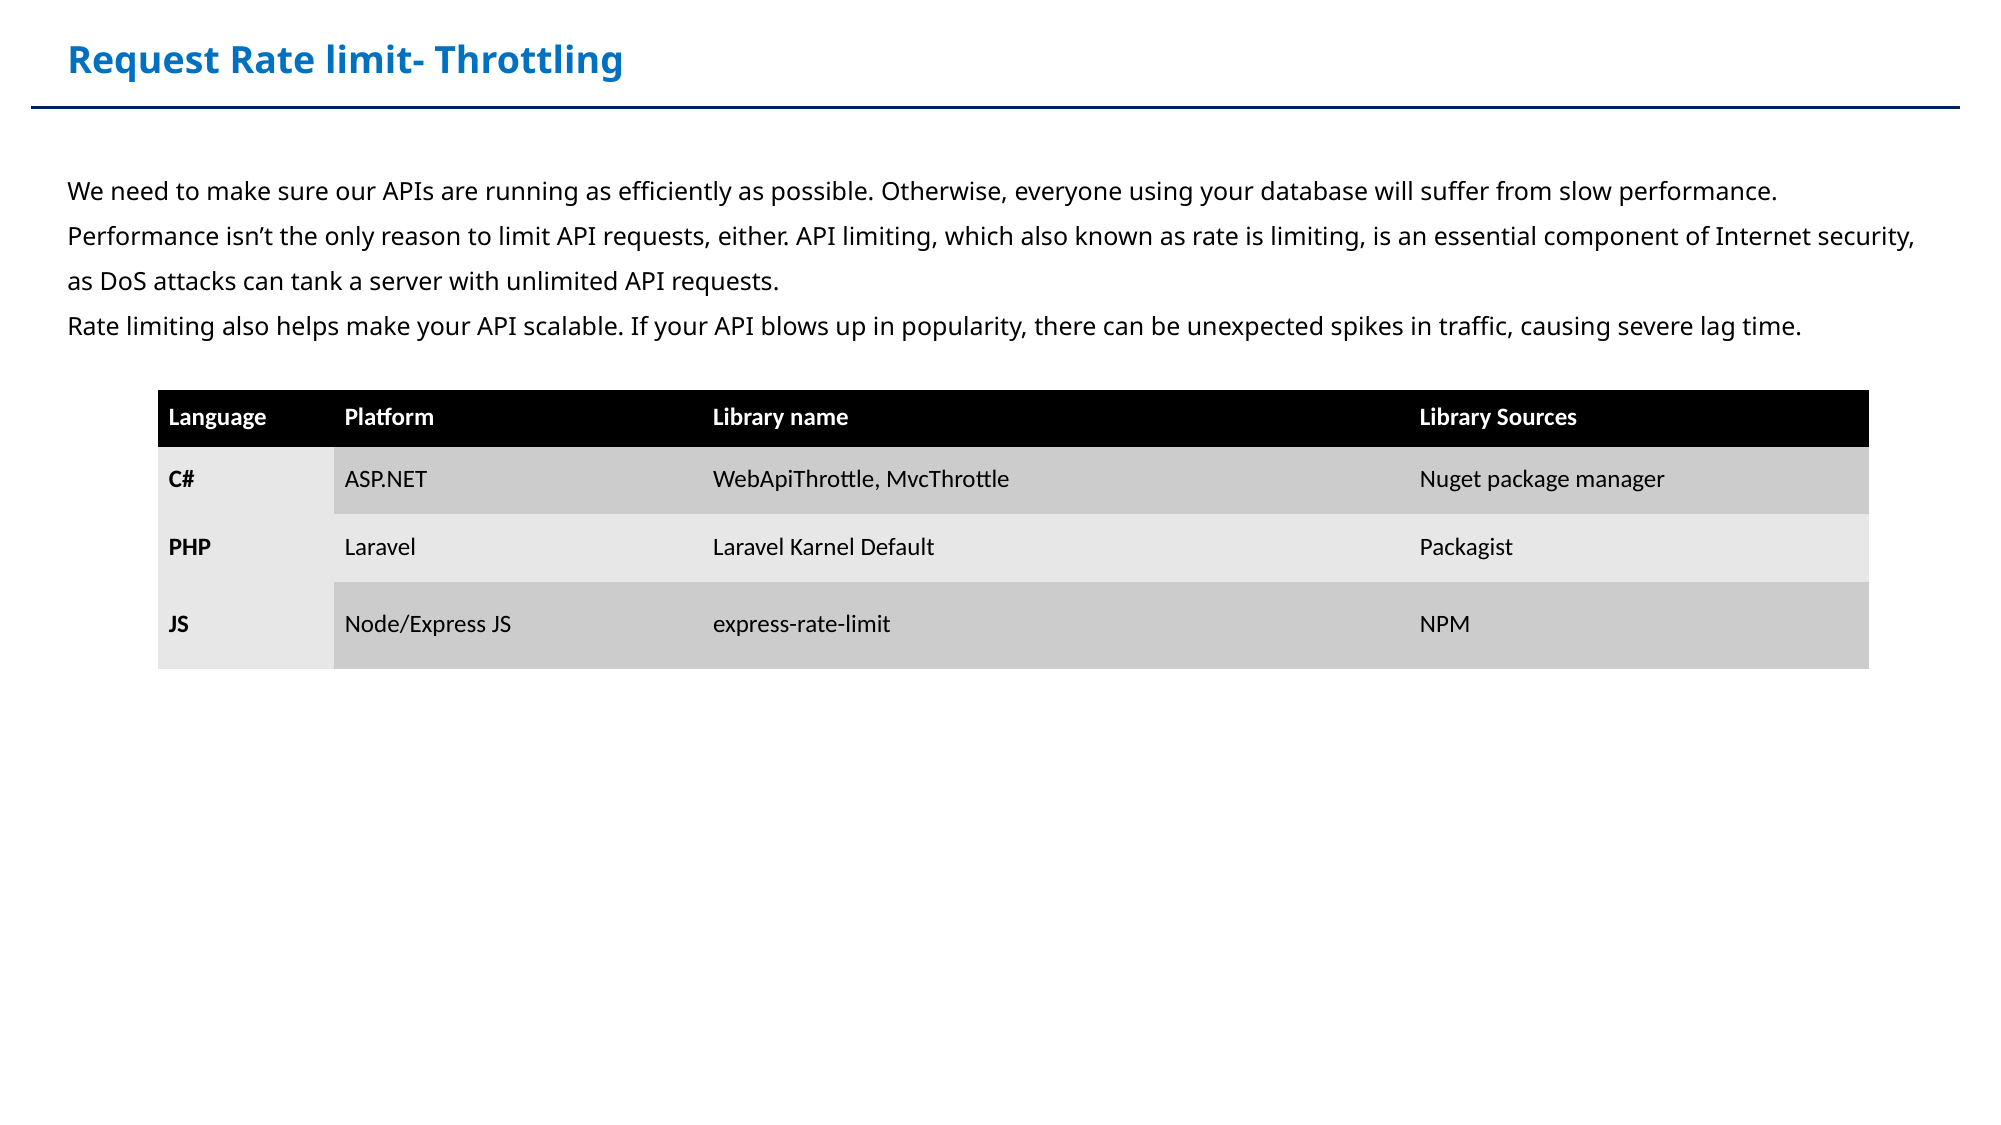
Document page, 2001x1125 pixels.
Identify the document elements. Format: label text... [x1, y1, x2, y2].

table_header Library name [702, 390, 1409, 447]
table_cell Nuget package manager [1409, 447, 1869, 514]
table_cell Packagist [1409, 514, 1869, 582]
table_header Language [158, 390, 334, 447]
table_cell Laravel [334, 514, 702, 582]
table_header Library Sources [1409, 390, 1869, 447]
text_box Request Rate limit- Throttling [52, 25, 1471, 89]
text_box We need to make sure our APIs are running as efficiently as possible. Otherwise, everyone using your database will suffer from slow performance. Performance isn’t the only reason to limit API requests, either. API limiting, which also known as rate is limiting, is an essential component of Internet security, as DoS attacks can tank a server with unlimited API requests. Rate limiting also helps make your API scalable. If your API blows up in popularity, there can be unexpected spikes in traffic, causing severe lag time. [52, 153, 1937, 348]
table_cell JS [158, 582, 334, 669]
table_cell WebApiThrottle, MvcThrottle [702, 447, 1409, 514]
table_cell C# [158, 447, 334, 514]
table_header Platform [334, 390, 702, 447]
table_cell PHP [158, 514, 334, 582]
table_cell NPM [1409, 582, 1869, 669]
table_cell Node/Express JS [334, 582, 702, 669]
table_cell express-rate-limit [702, 582, 1409, 669]
table_cell Laravel Karnel Default [702, 514, 1409, 582]
table_cell ASP.NET [334, 447, 702, 514]
